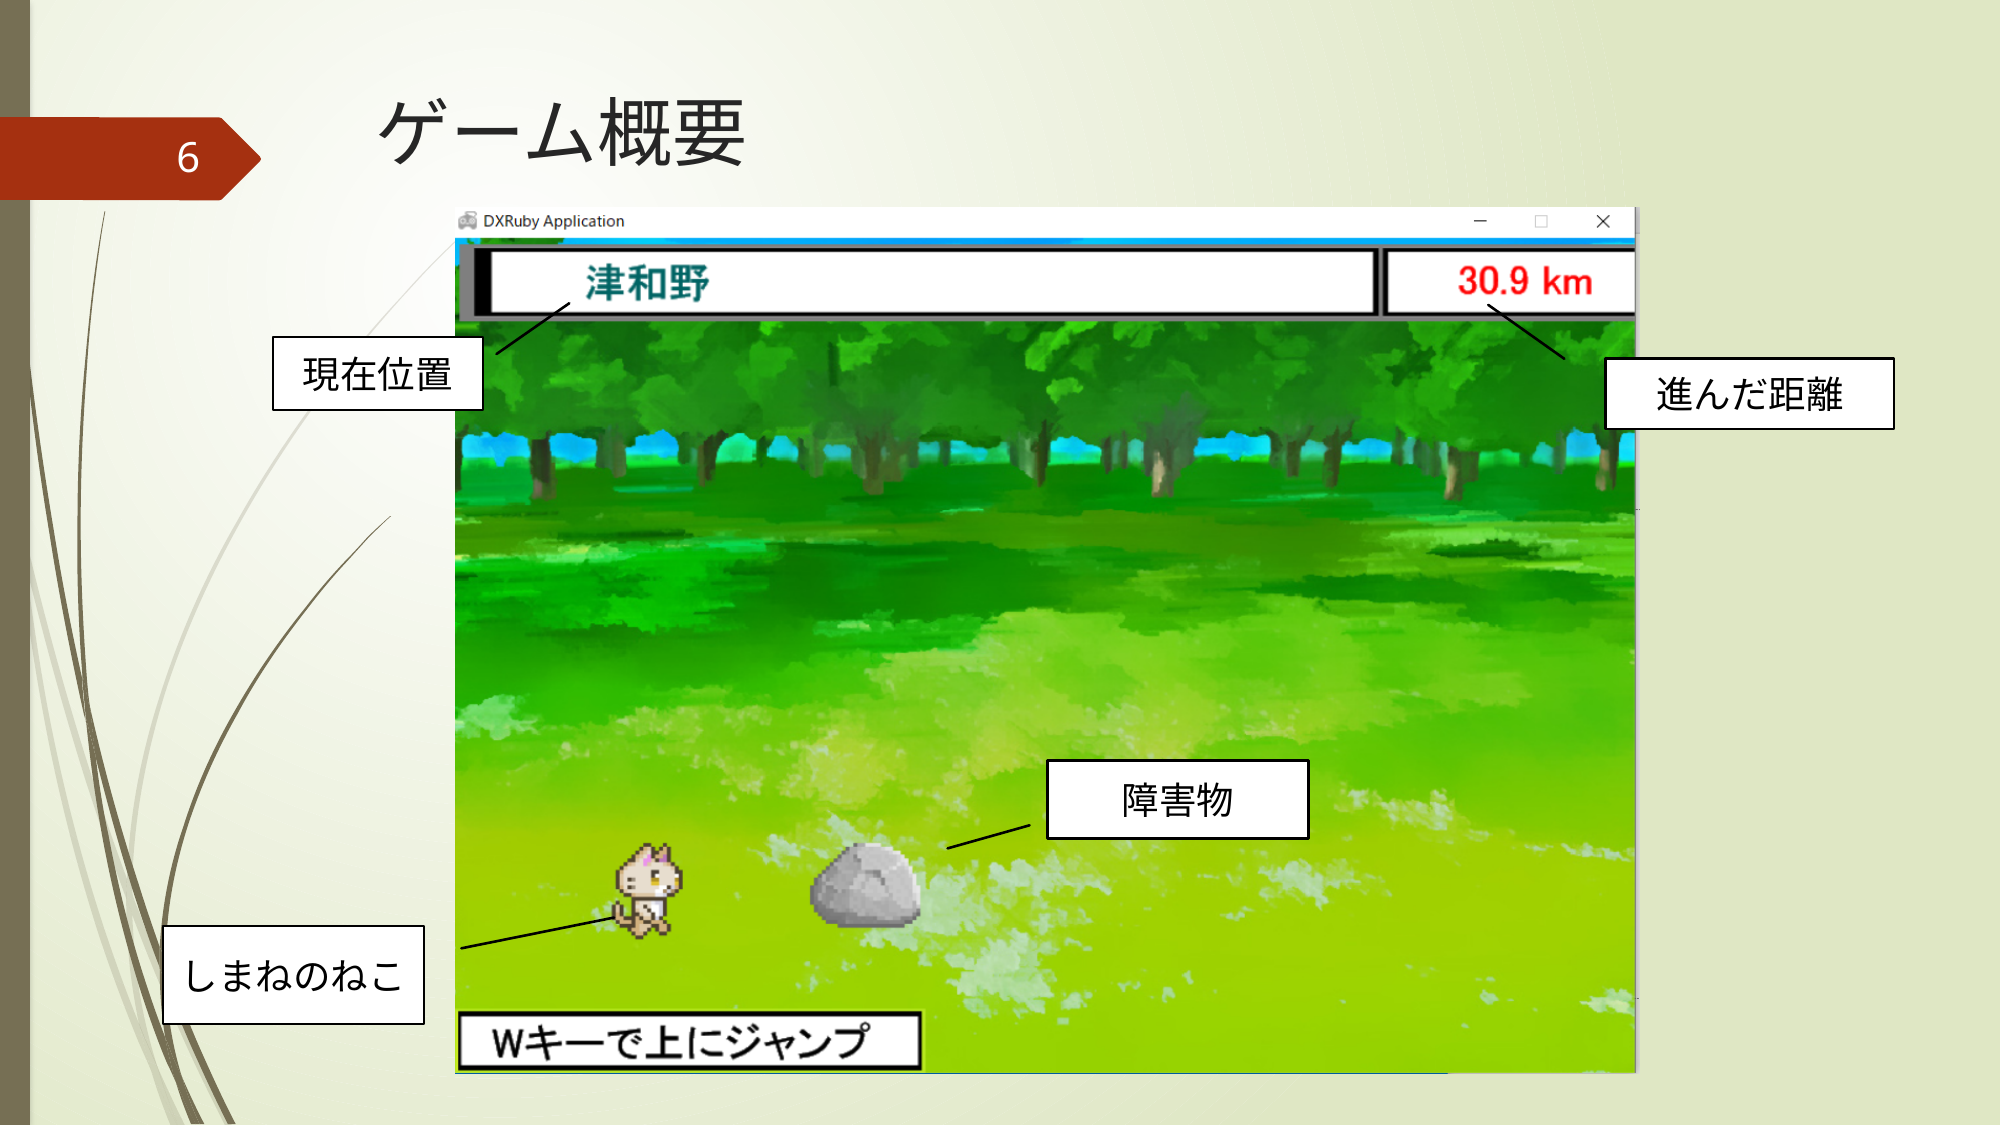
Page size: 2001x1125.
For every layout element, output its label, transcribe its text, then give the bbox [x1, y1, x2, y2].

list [454, 207, 1641, 1074]
title ゲーム概要 [360, 78, 1822, 208]
slide_number 6 [87, 129, 216, 190]
text_box 進んだ距離 [1644, 357, 1895, 430]
text_box しまねのねこ [162, 925, 425, 1025]
text_box 現在位置 [272, 336, 450, 411]
